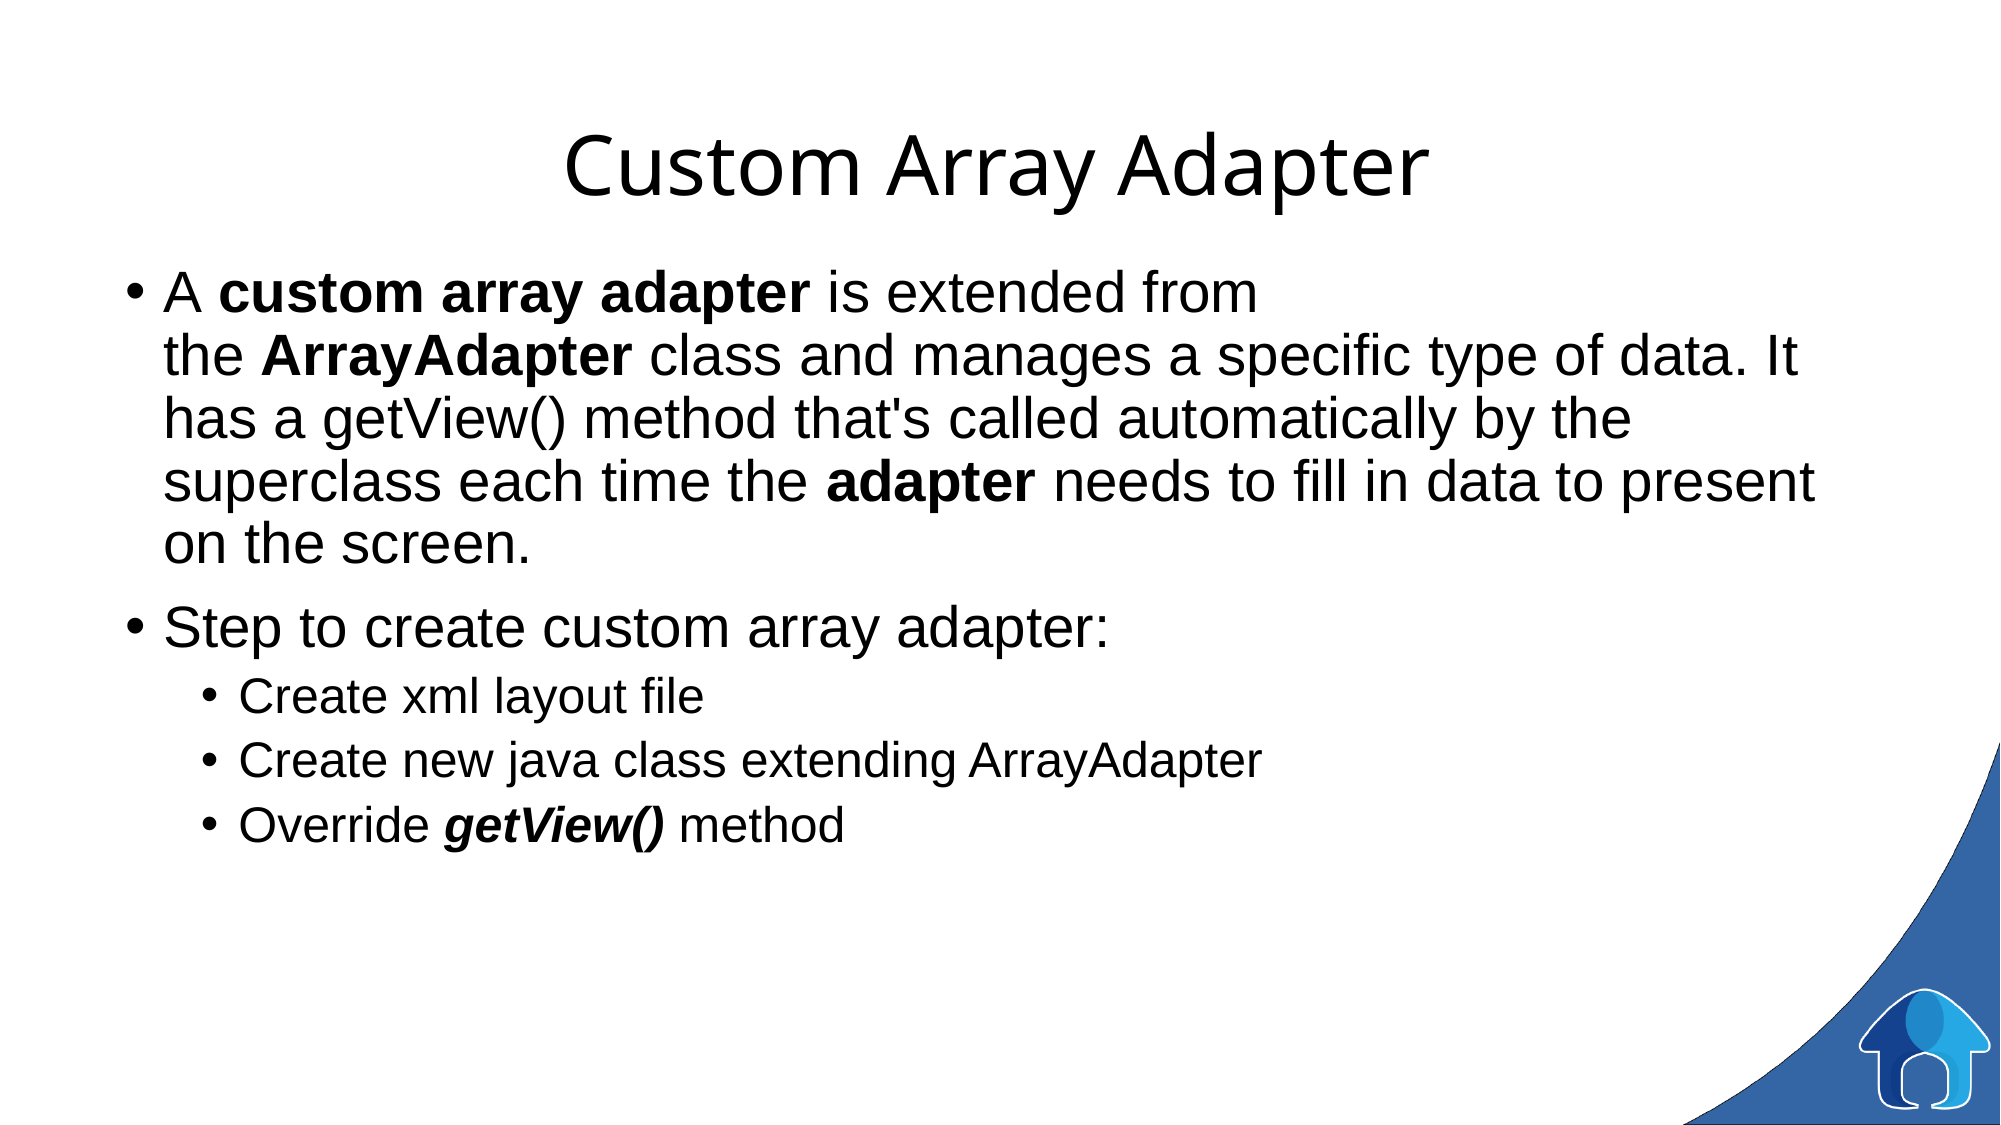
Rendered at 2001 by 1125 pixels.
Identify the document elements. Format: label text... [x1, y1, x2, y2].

list A custom array adapter is extended from the ArrayAdapter class and manages a specific type of data. It has a getView() method that's called automatically by the superclass each time the adapter needs to fill in data to present on the screen. Step to create custom array adapter: Create xml layout file Create new java class extending ArrayAdapter Override getView() method [110, 254, 1860, 995]
title Custom Array Adapter [132, 59, 1863, 278]
picture [1683, 723, 2000, 1125]
